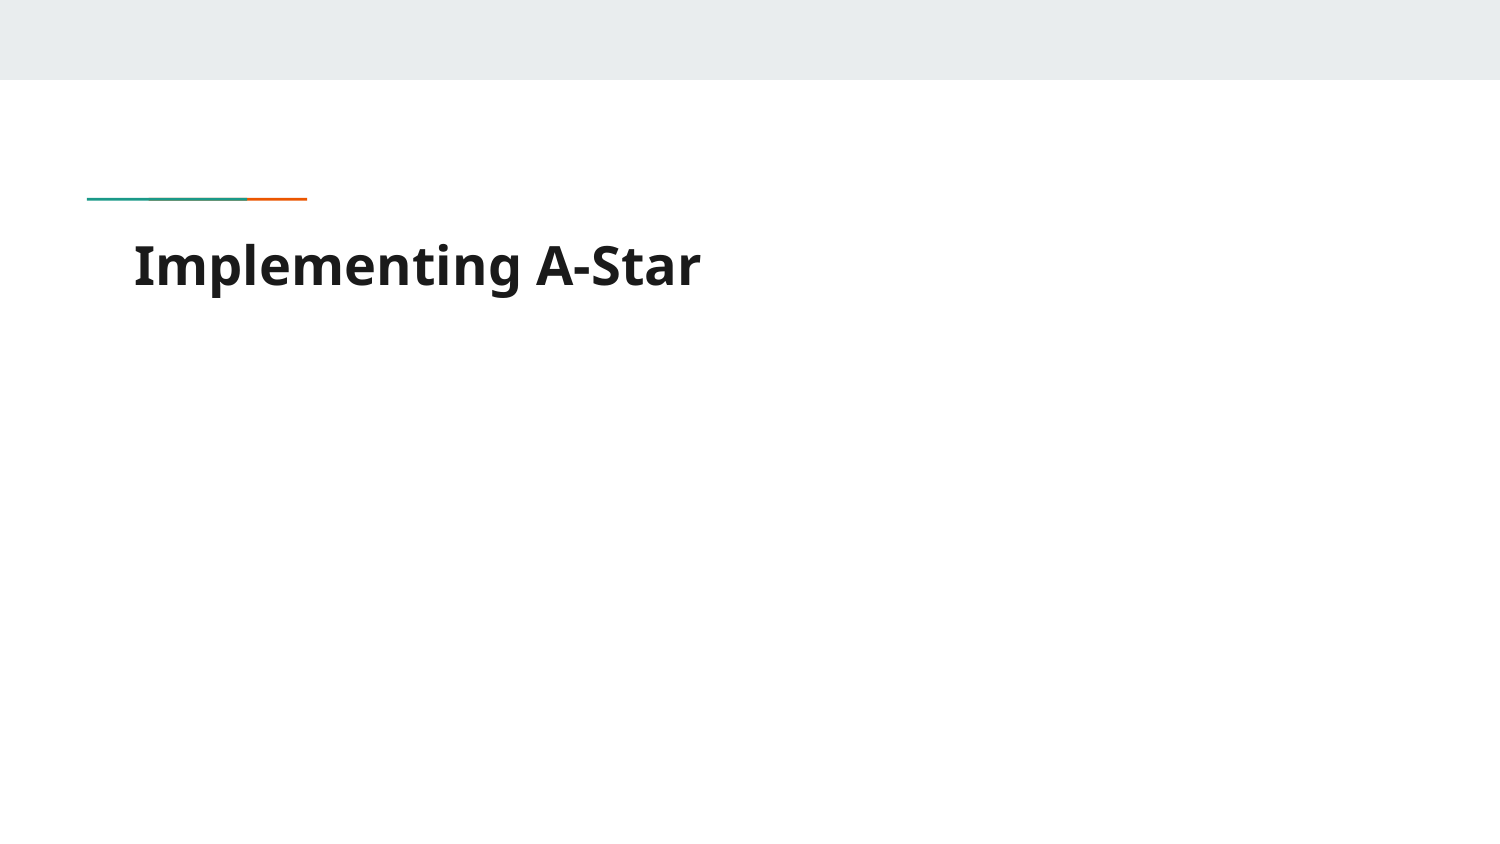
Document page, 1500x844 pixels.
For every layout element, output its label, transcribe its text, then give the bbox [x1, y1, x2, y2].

title Implementing A-Star [119, 216, 1381, 305]
